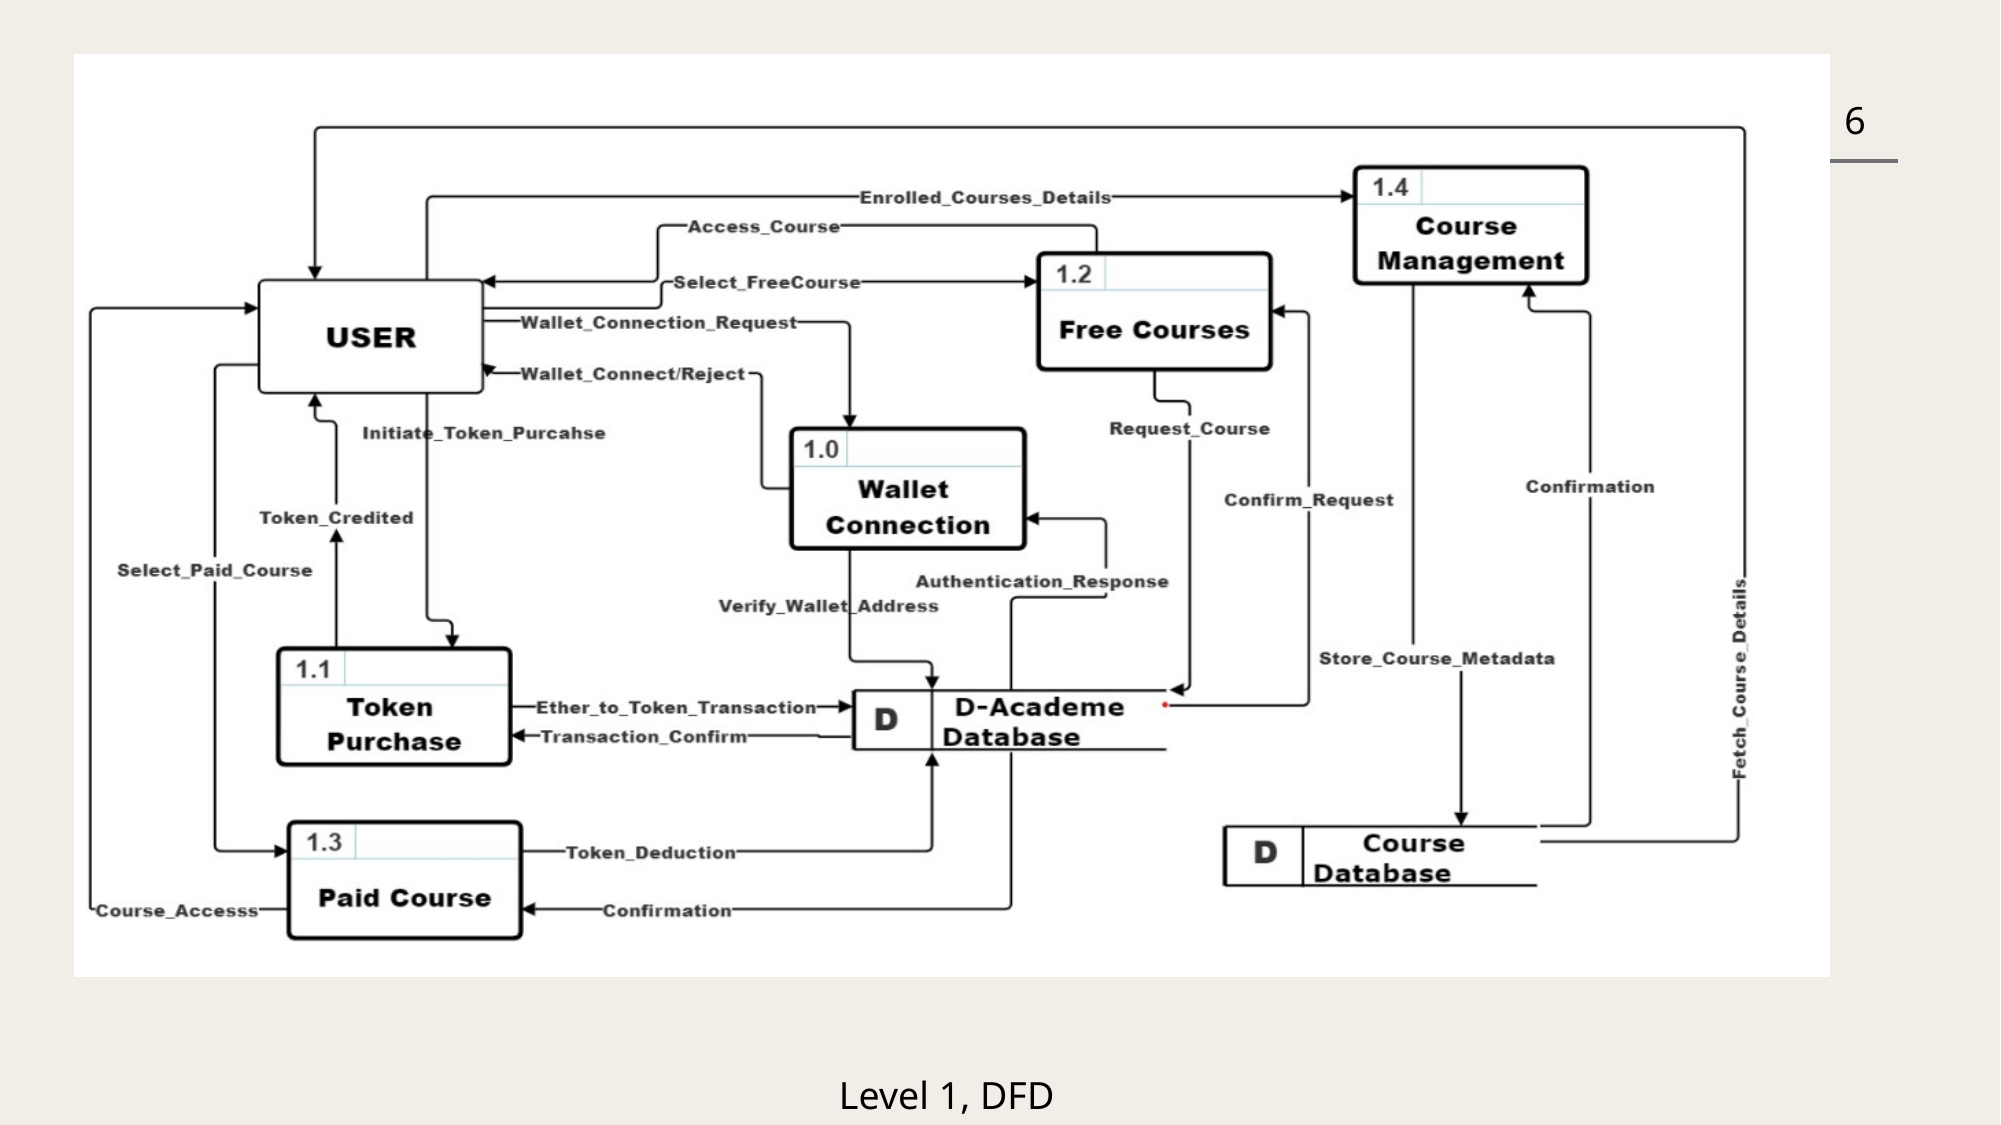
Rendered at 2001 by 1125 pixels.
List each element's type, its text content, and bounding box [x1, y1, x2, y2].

slide_number 6 [1837, 90, 1920, 150]
text_box Level 1, DFD [824, 1064, 1488, 1125]
picture [73, 54, 1830, 977]
